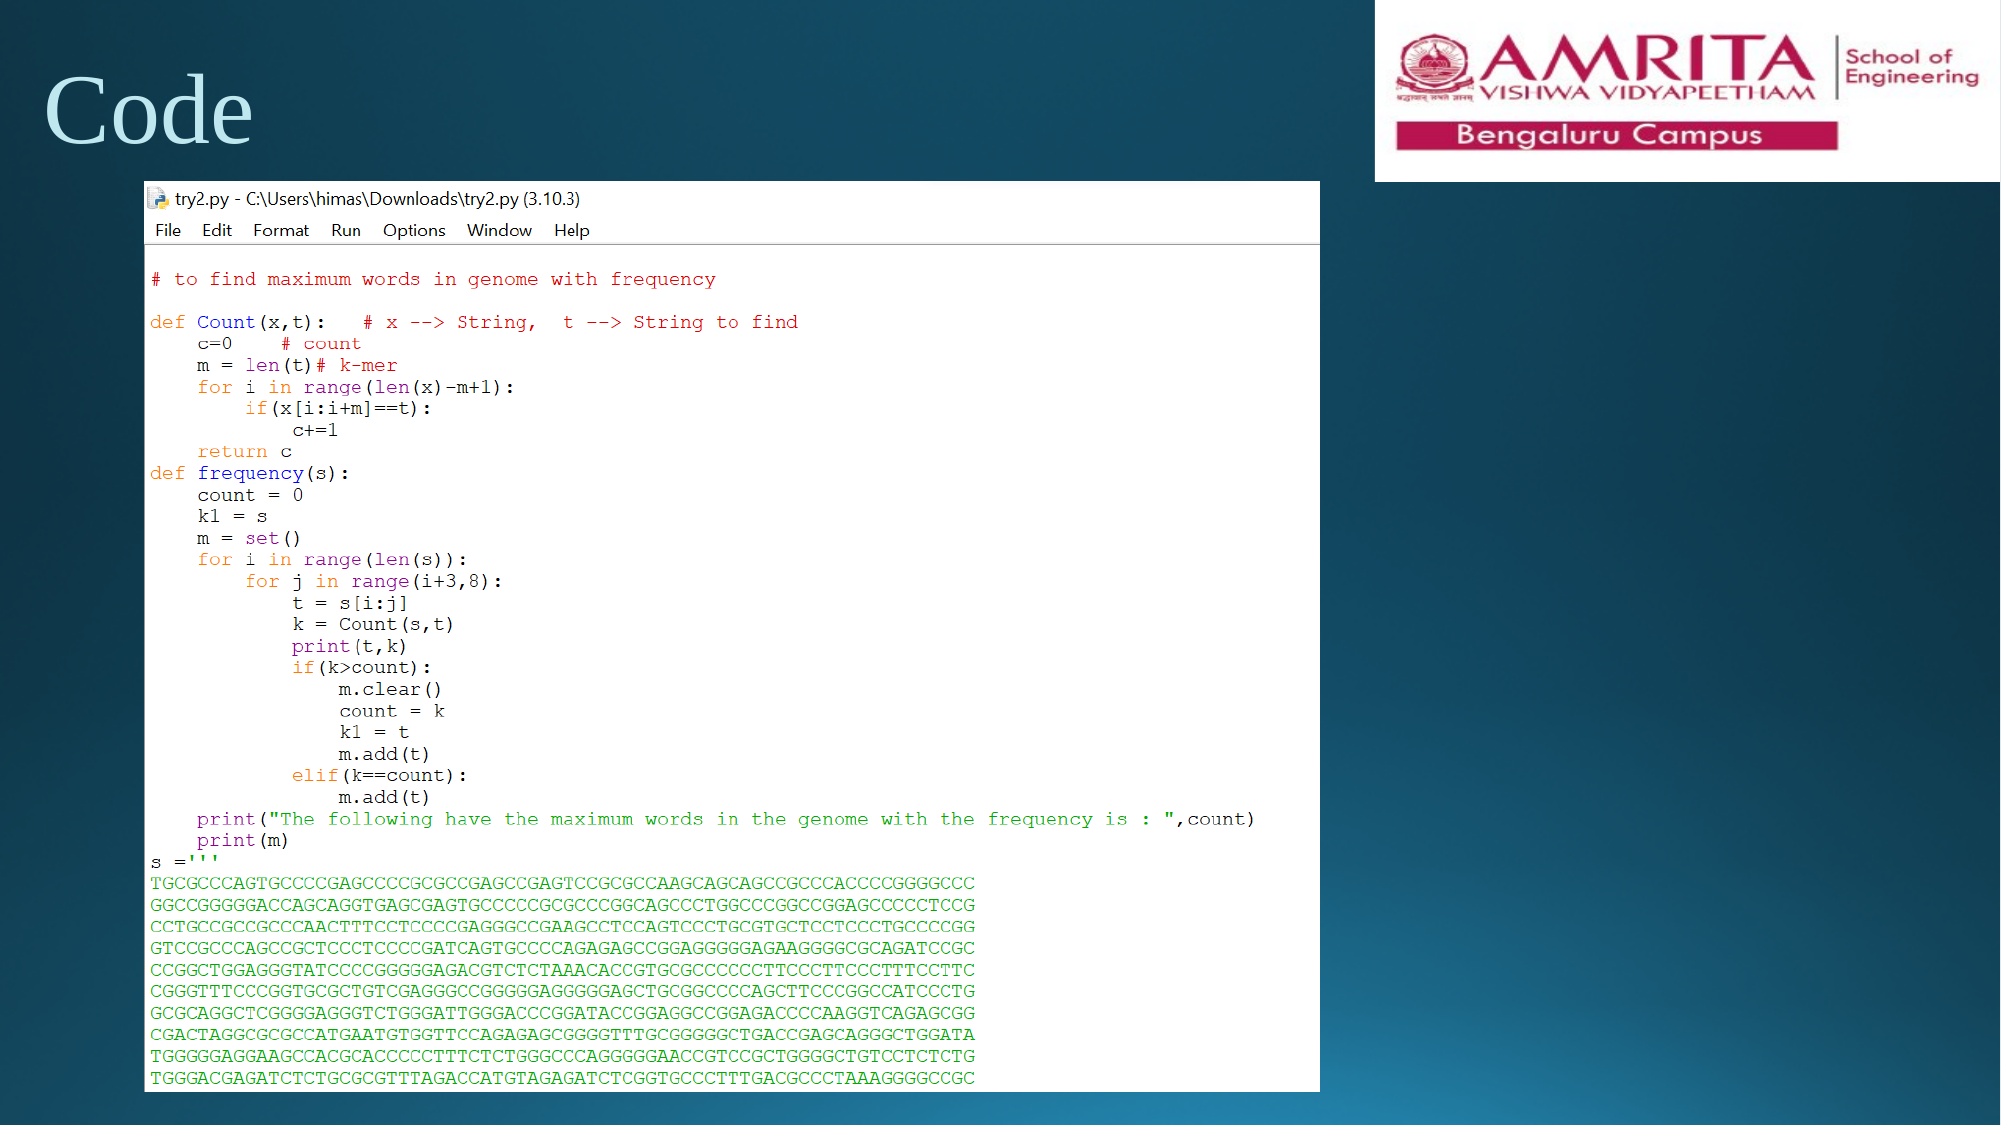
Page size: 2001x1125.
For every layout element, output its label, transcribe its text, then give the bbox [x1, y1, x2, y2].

picture [0, 0, 2001, 1125]
title Code [28, 21, 1754, 202]
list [144, 181, 1320, 1092]
